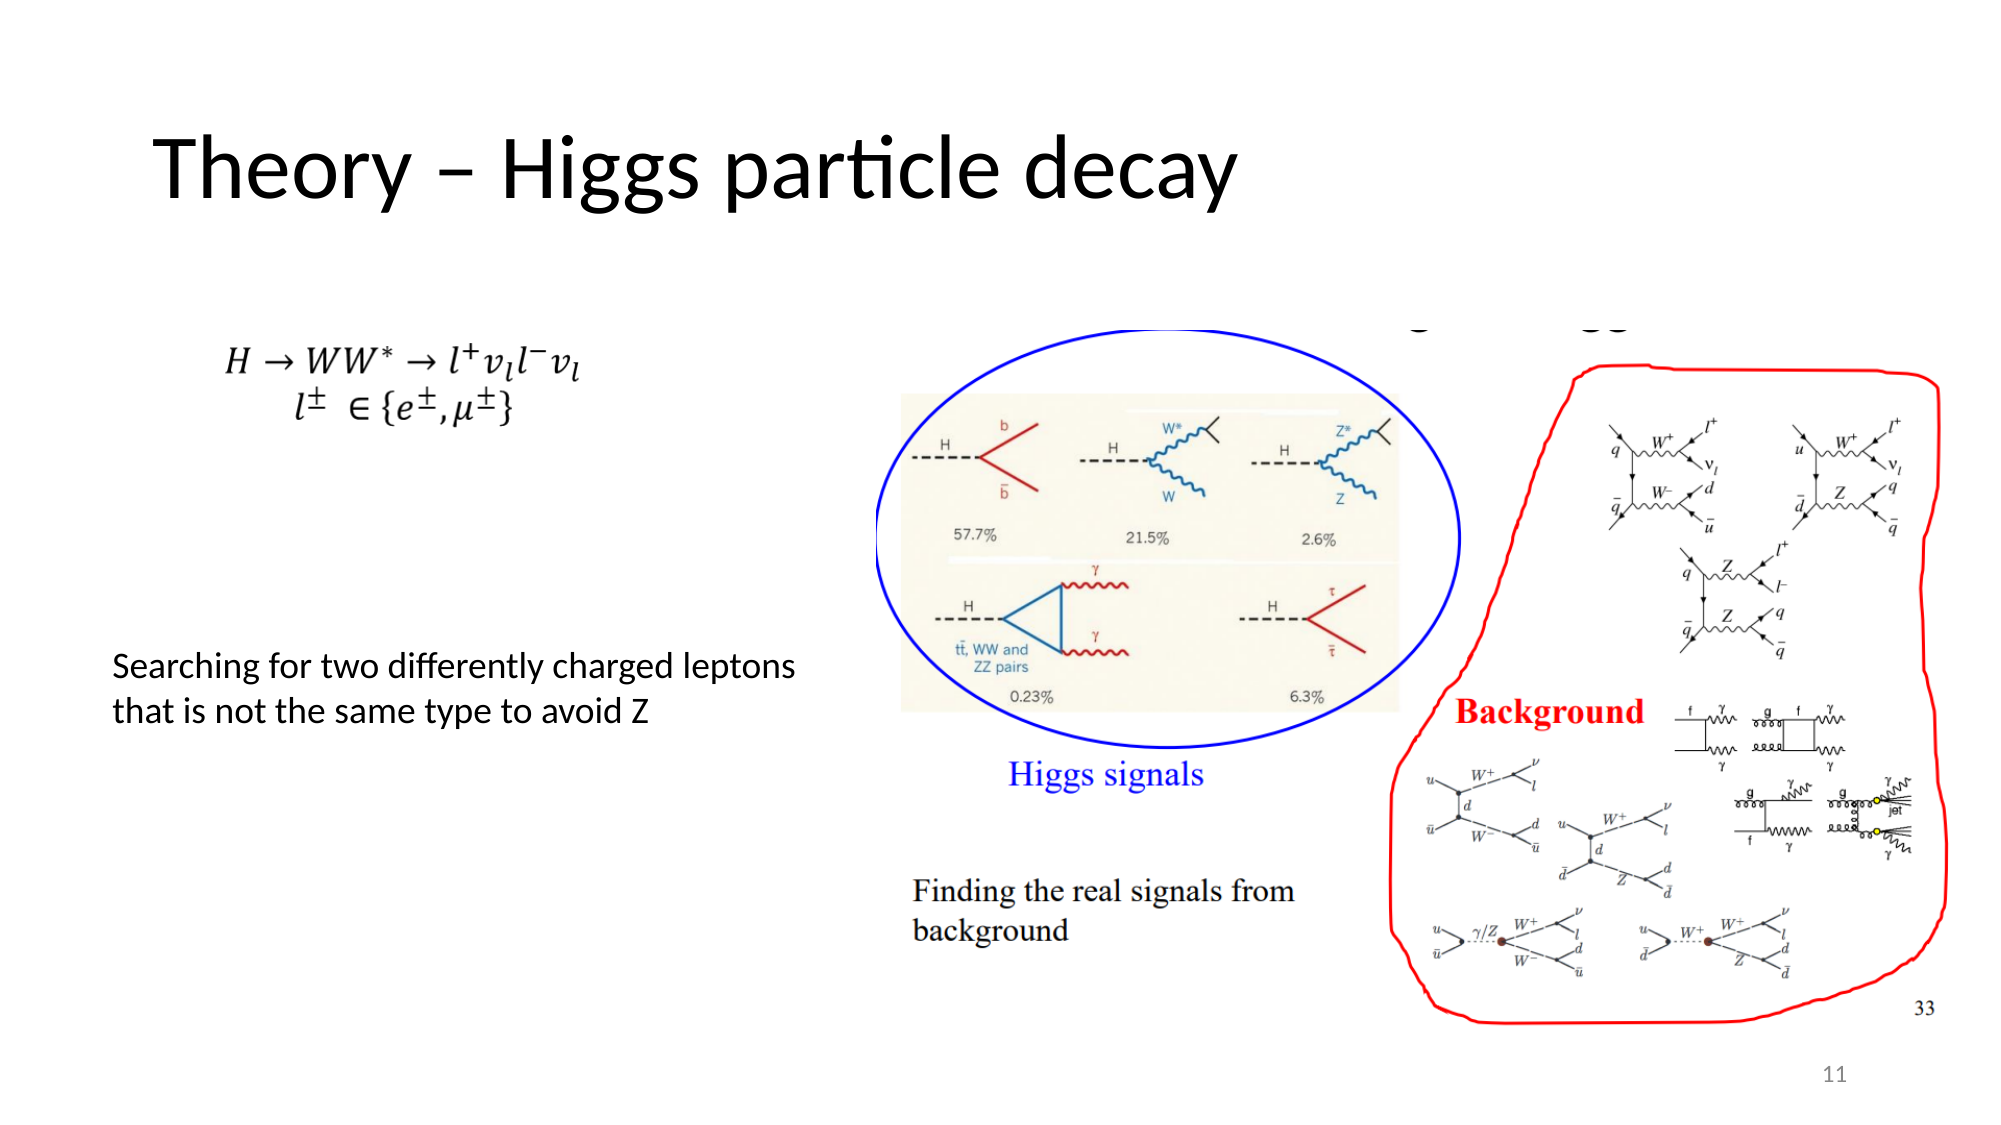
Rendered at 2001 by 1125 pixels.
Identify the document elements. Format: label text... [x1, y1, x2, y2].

title Theory – Higgs particle decay [137, 59, 1863, 278]
slide_number ‹#› [1412, 1052, 1863, 1103]
text_box Searching for two differently charged leptons that is not the same type to avoid Z [97, 633, 821, 739]
text_box [200, 330, 605, 437]
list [876, 329, 1949, 1043]
